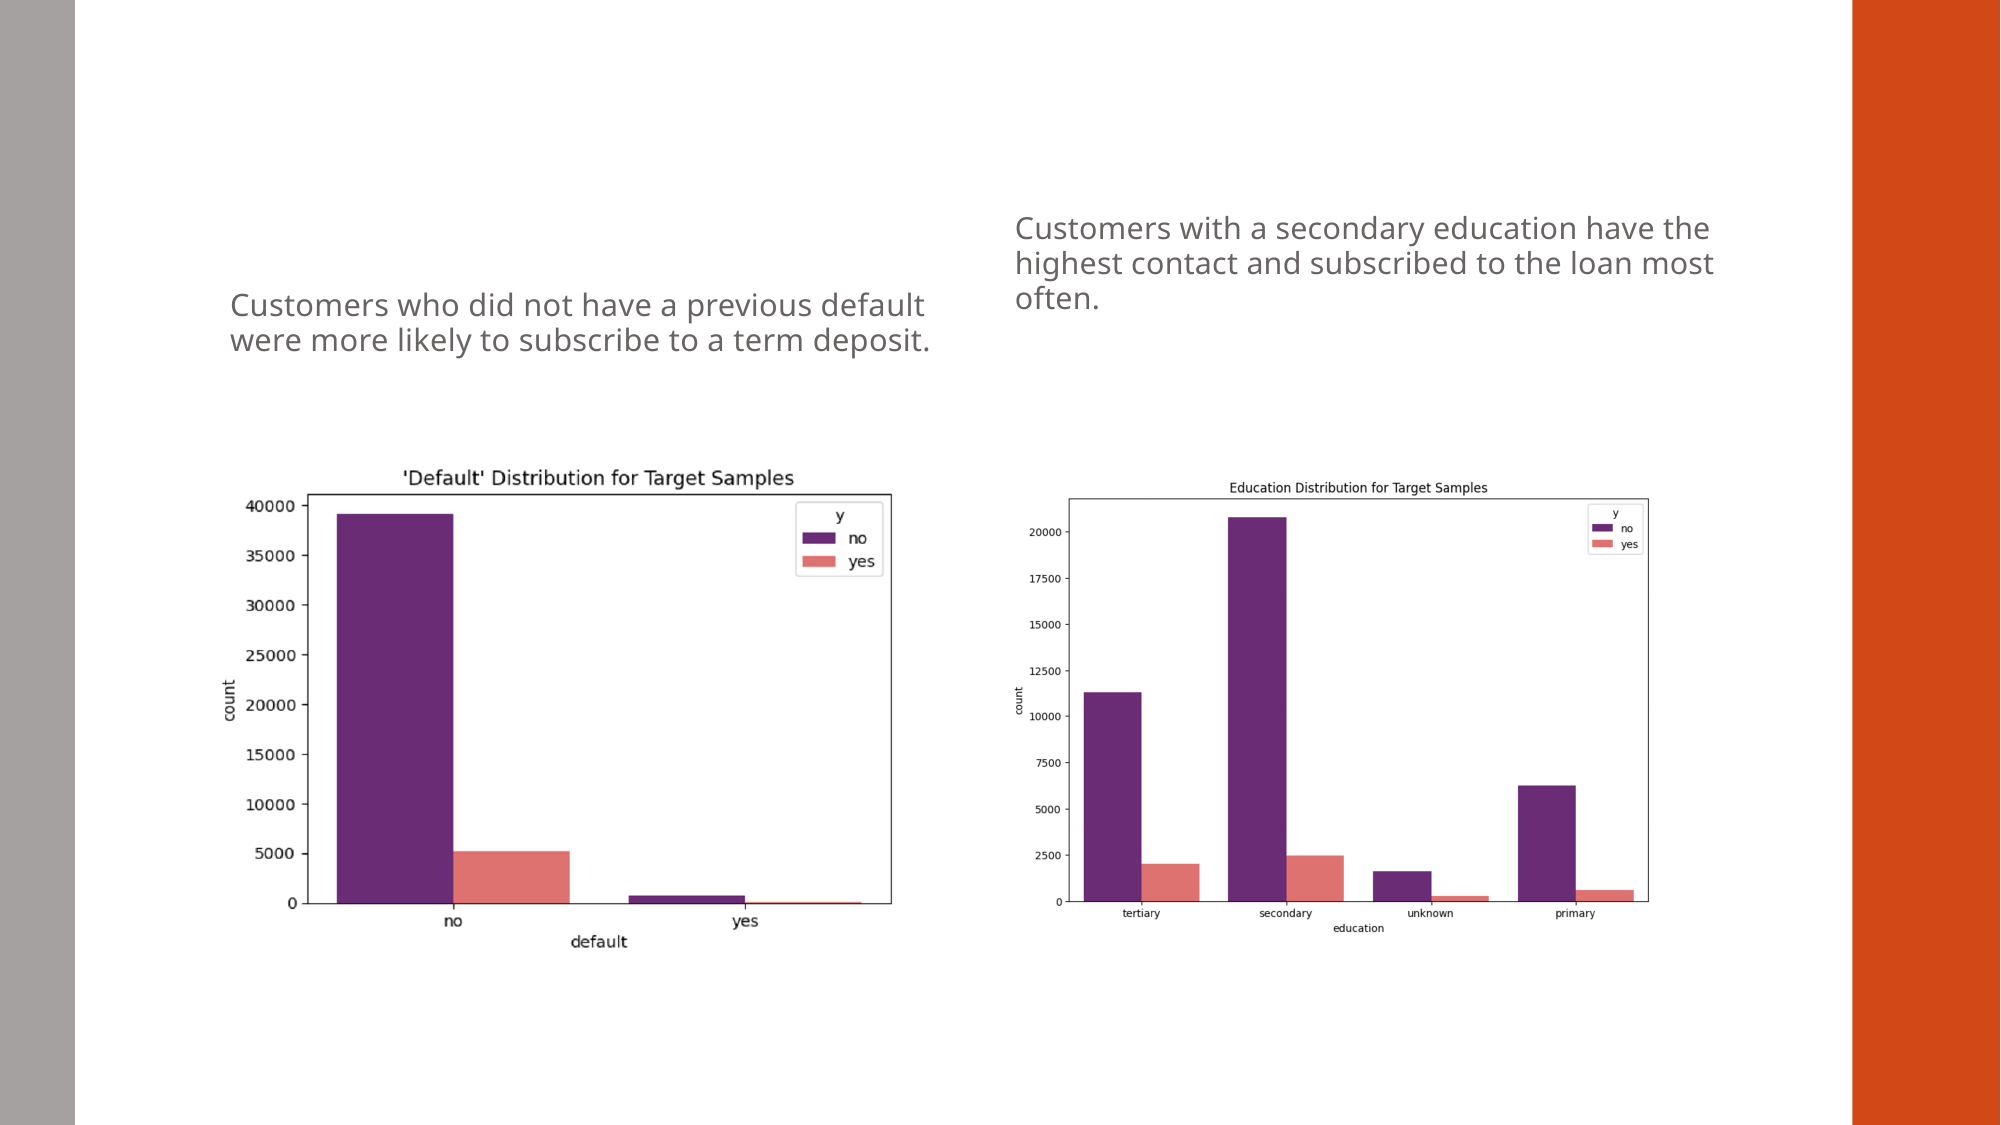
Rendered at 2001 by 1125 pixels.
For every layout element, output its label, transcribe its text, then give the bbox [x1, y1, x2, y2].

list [206, 467, 943, 957]
list Customers who did not have a previous default were more likely to subscribe to a term deposit. [215, 280, 951, 401]
list Customers with a secondary education have the highest contact and subscribed to the loan most often. [999, 203, 1735, 324]
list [1004, 481, 1741, 943]
